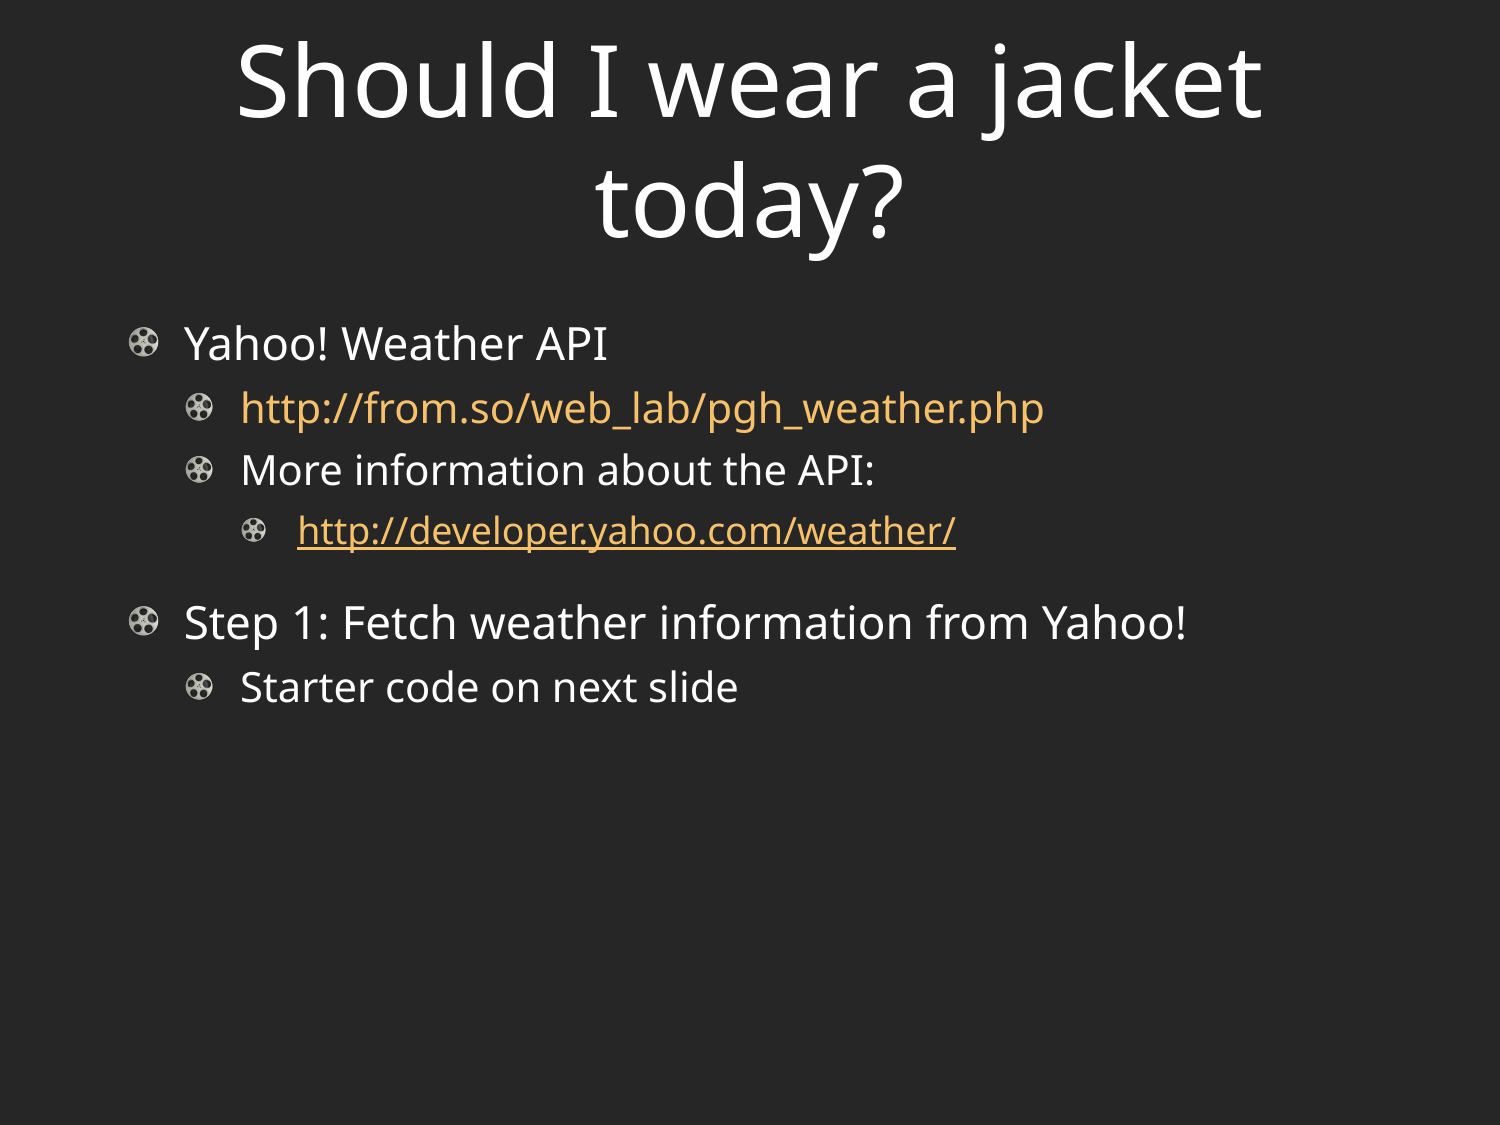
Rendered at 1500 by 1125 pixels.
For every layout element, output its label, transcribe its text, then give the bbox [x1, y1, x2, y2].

picture [127, 325, 160, 358]
picture [184, 671, 214, 701]
picture [184, 454, 214, 484]
title Should I wear a jacket today? [112, 19, 1388, 255]
picture [127, 604, 160, 637]
picture [184, 391, 214, 422]
list Yahoo! Weather API http://from.so/web_lab/pgh_weather.php More information about the API: http://developer.yahoo.com/weather/ Step 1: Fetch weather information from Yahoo! Starter code on next slide [112, 306, 1388, 1005]
picture [240, 516, 267, 543]
